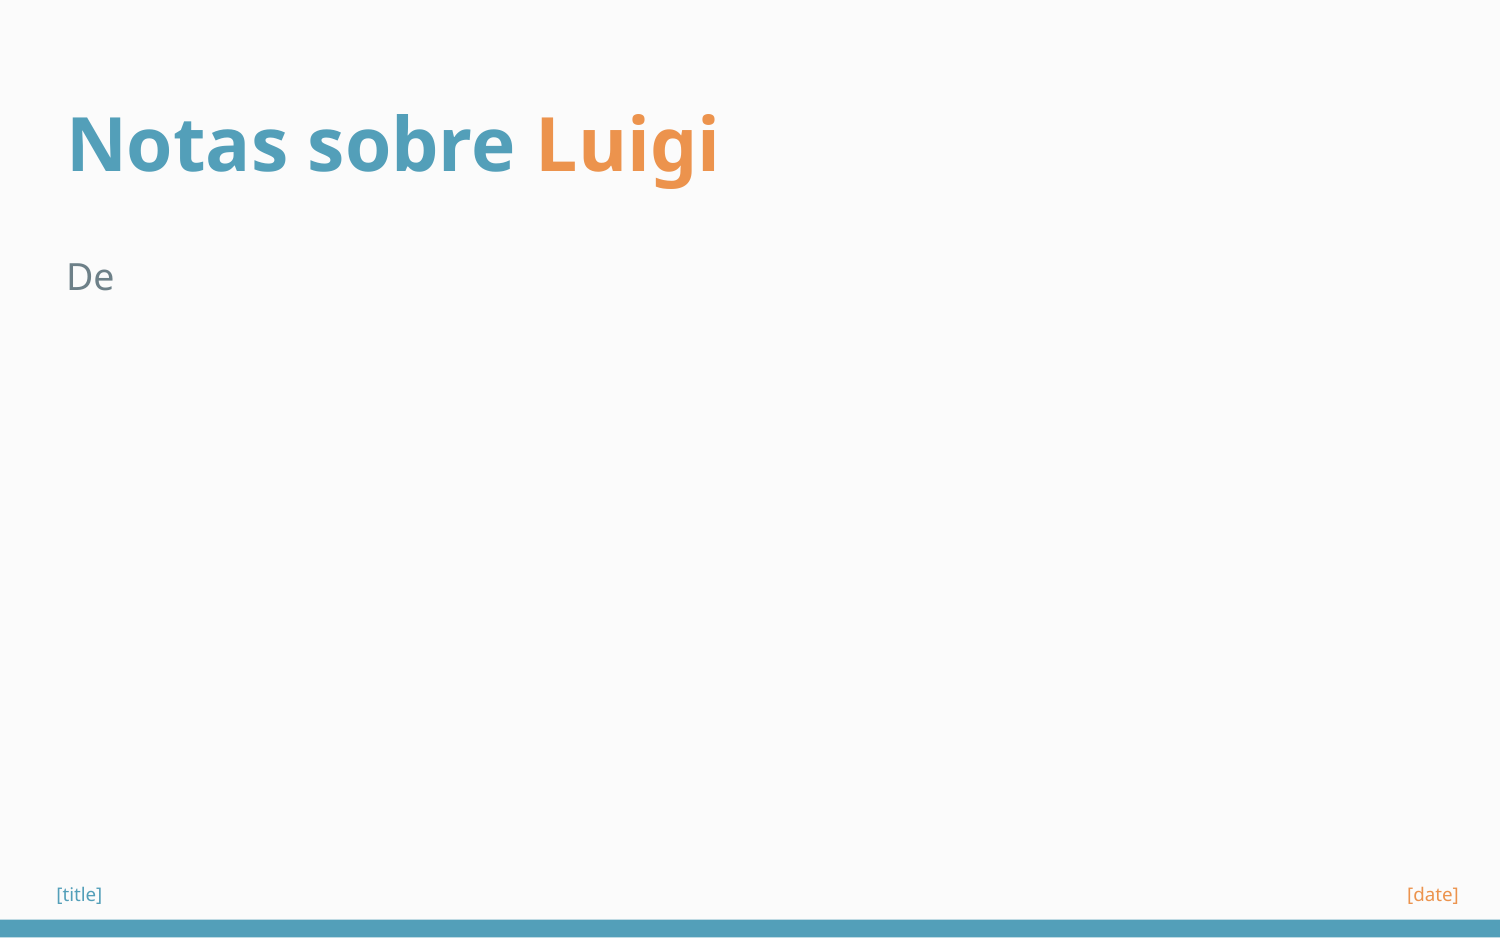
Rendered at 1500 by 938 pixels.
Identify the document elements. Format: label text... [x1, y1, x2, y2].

title Notas sobre Luigi [51, 81, 1449, 211]
text_box [title] [41, 867, 741, 931]
text_box [date] [774, 867, 1474, 931]
list De [51, 230, 934, 833]
